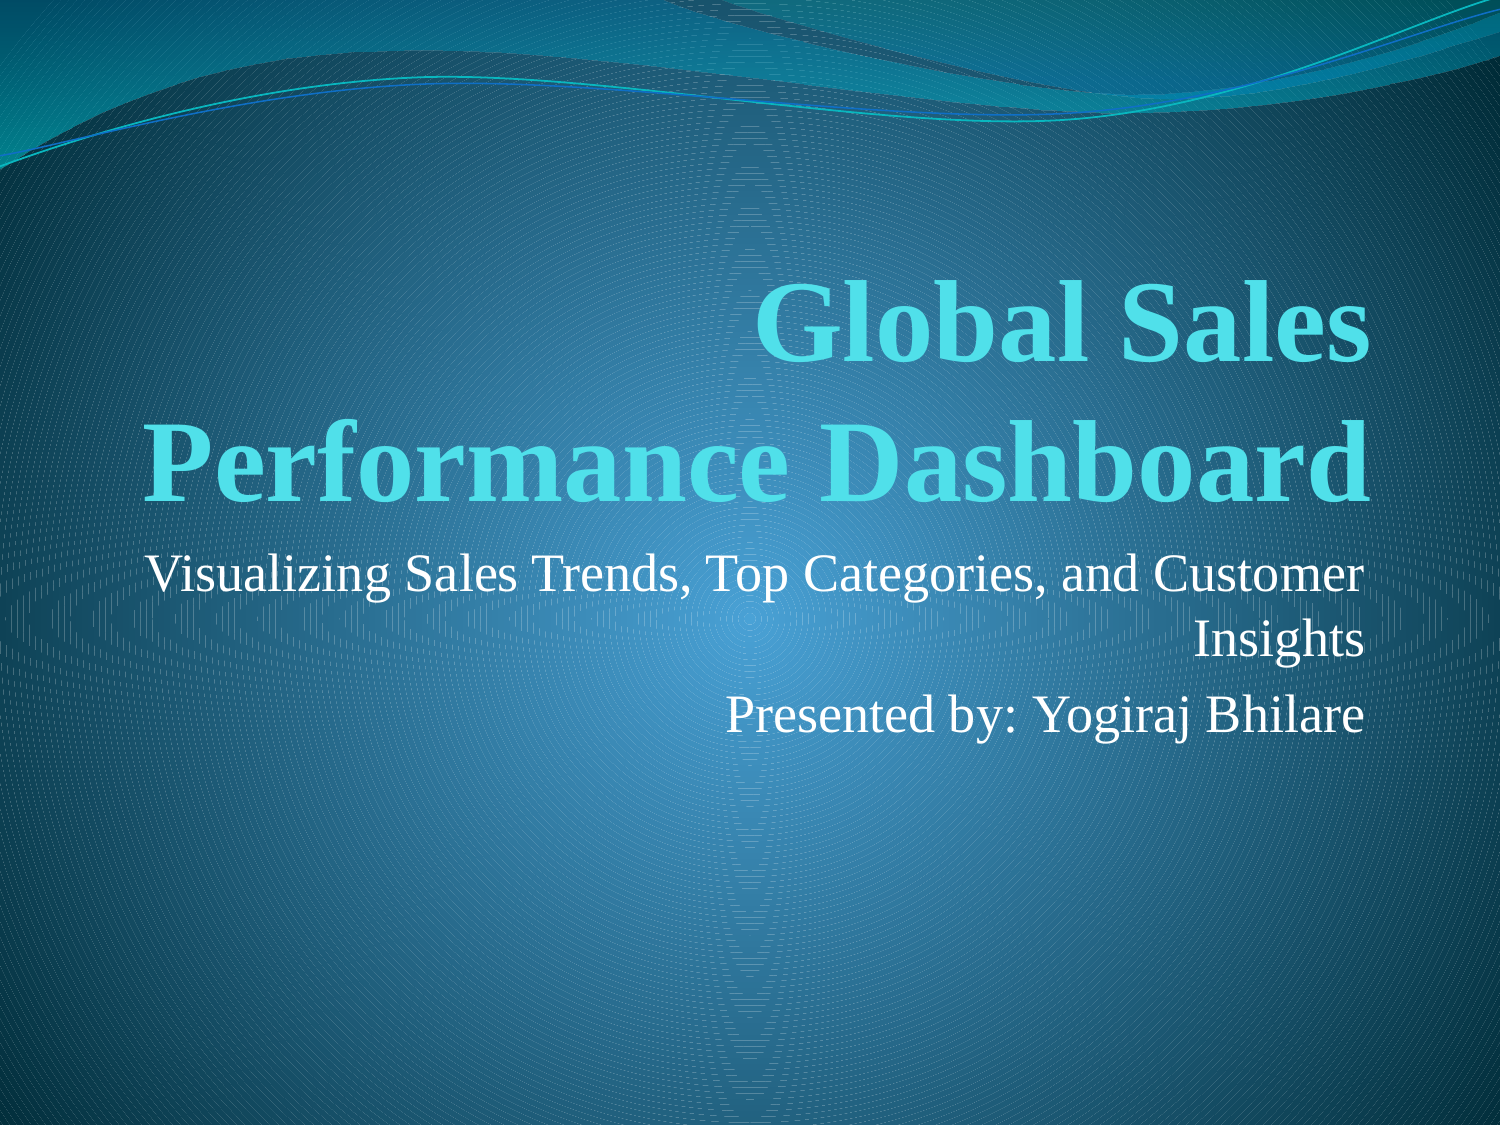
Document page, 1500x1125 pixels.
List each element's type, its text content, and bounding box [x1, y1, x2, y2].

subtitle Visualizing Sales Trends, Top Categories, and Customer Insights Presented by: Yogiraj Bhilare [87, 529, 1376, 818]
title Global Sales Performance Dashboard [87, 224, 1376, 525]
